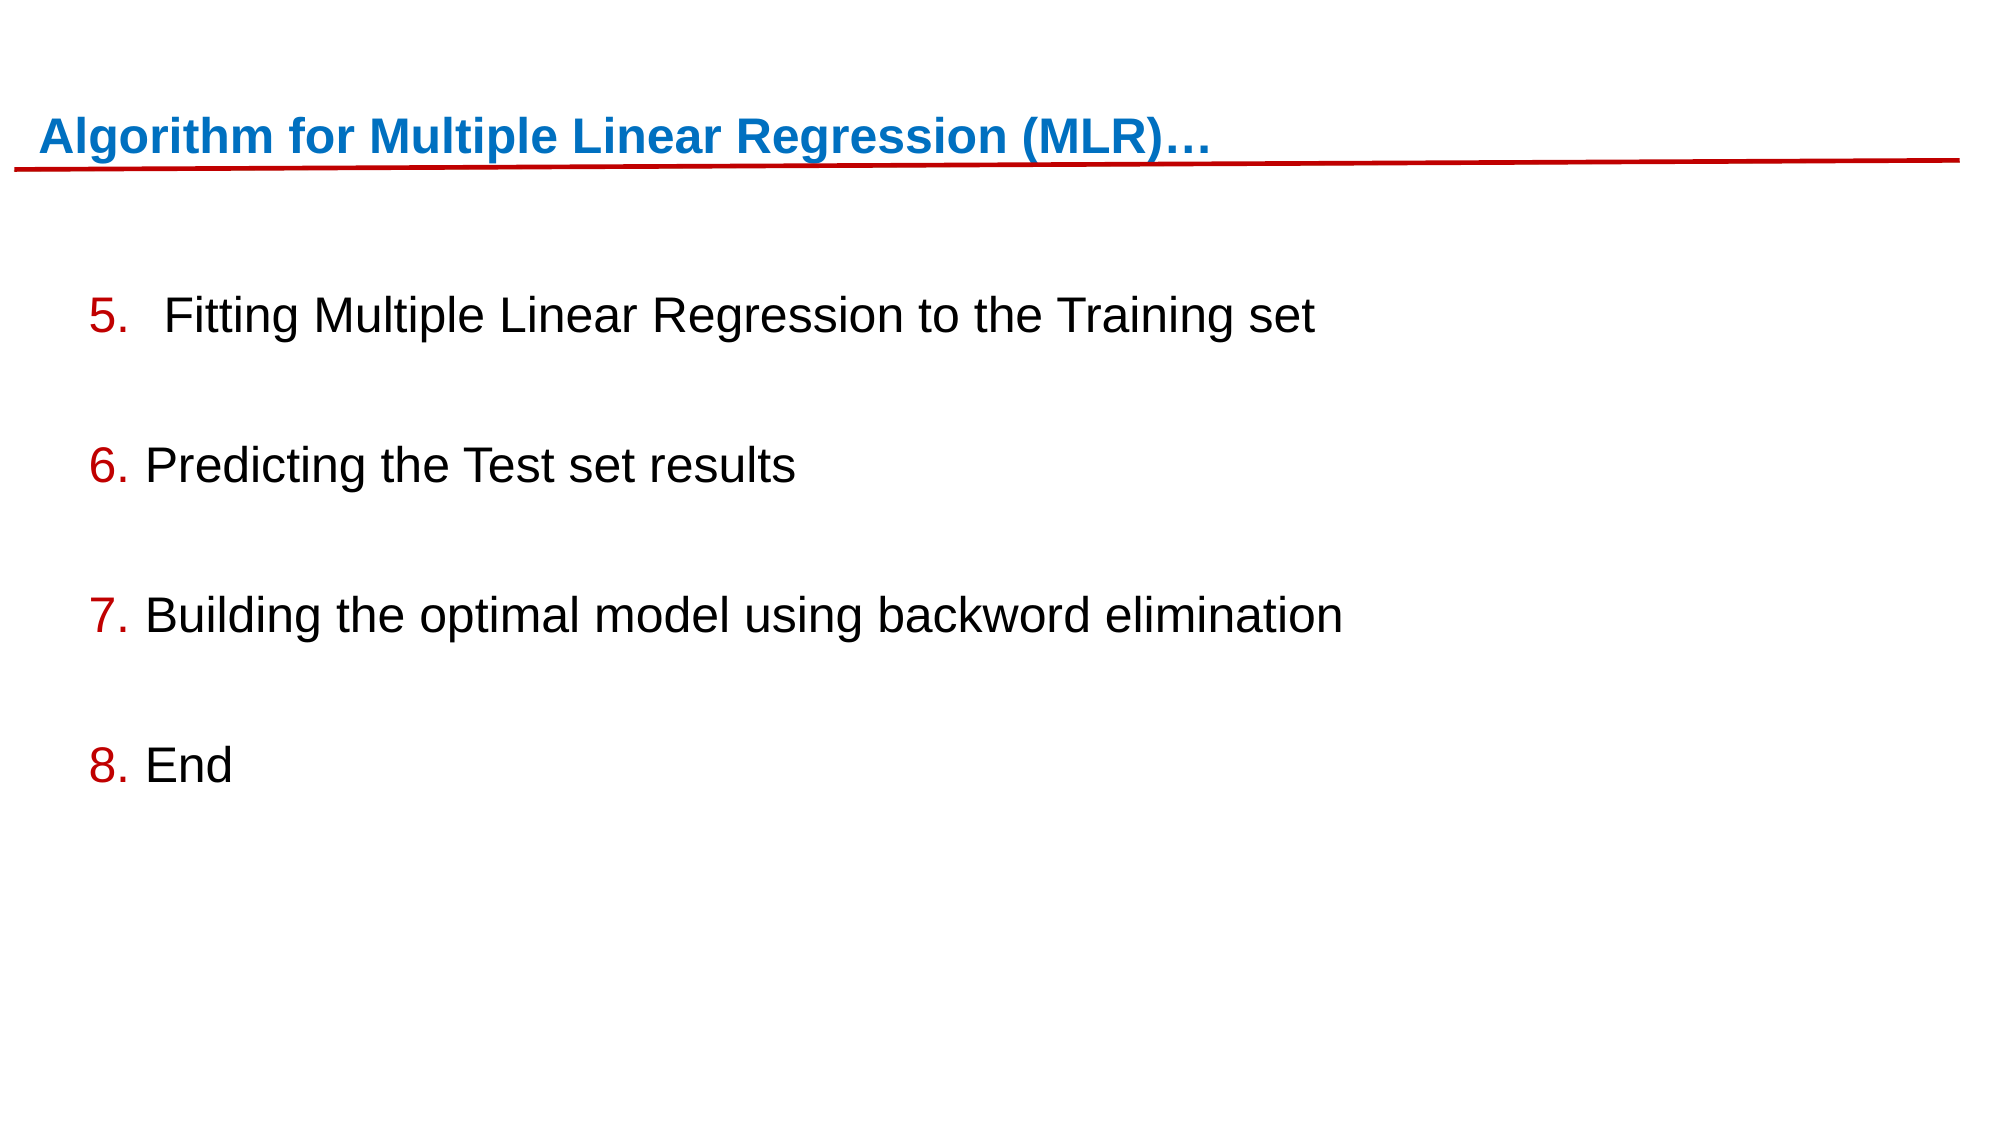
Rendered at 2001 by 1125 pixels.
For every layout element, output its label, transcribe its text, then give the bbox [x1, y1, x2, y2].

text_box Fitting Multiple Linear Regression to the Training set Predicting the Test set results Building the optimal model using backword elimination End [73, 185, 1848, 800]
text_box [14, 160, 1960, 170]
text_box Algorithm for Multiple Linear Regression (MLR)… [23, 96, 1458, 160]
